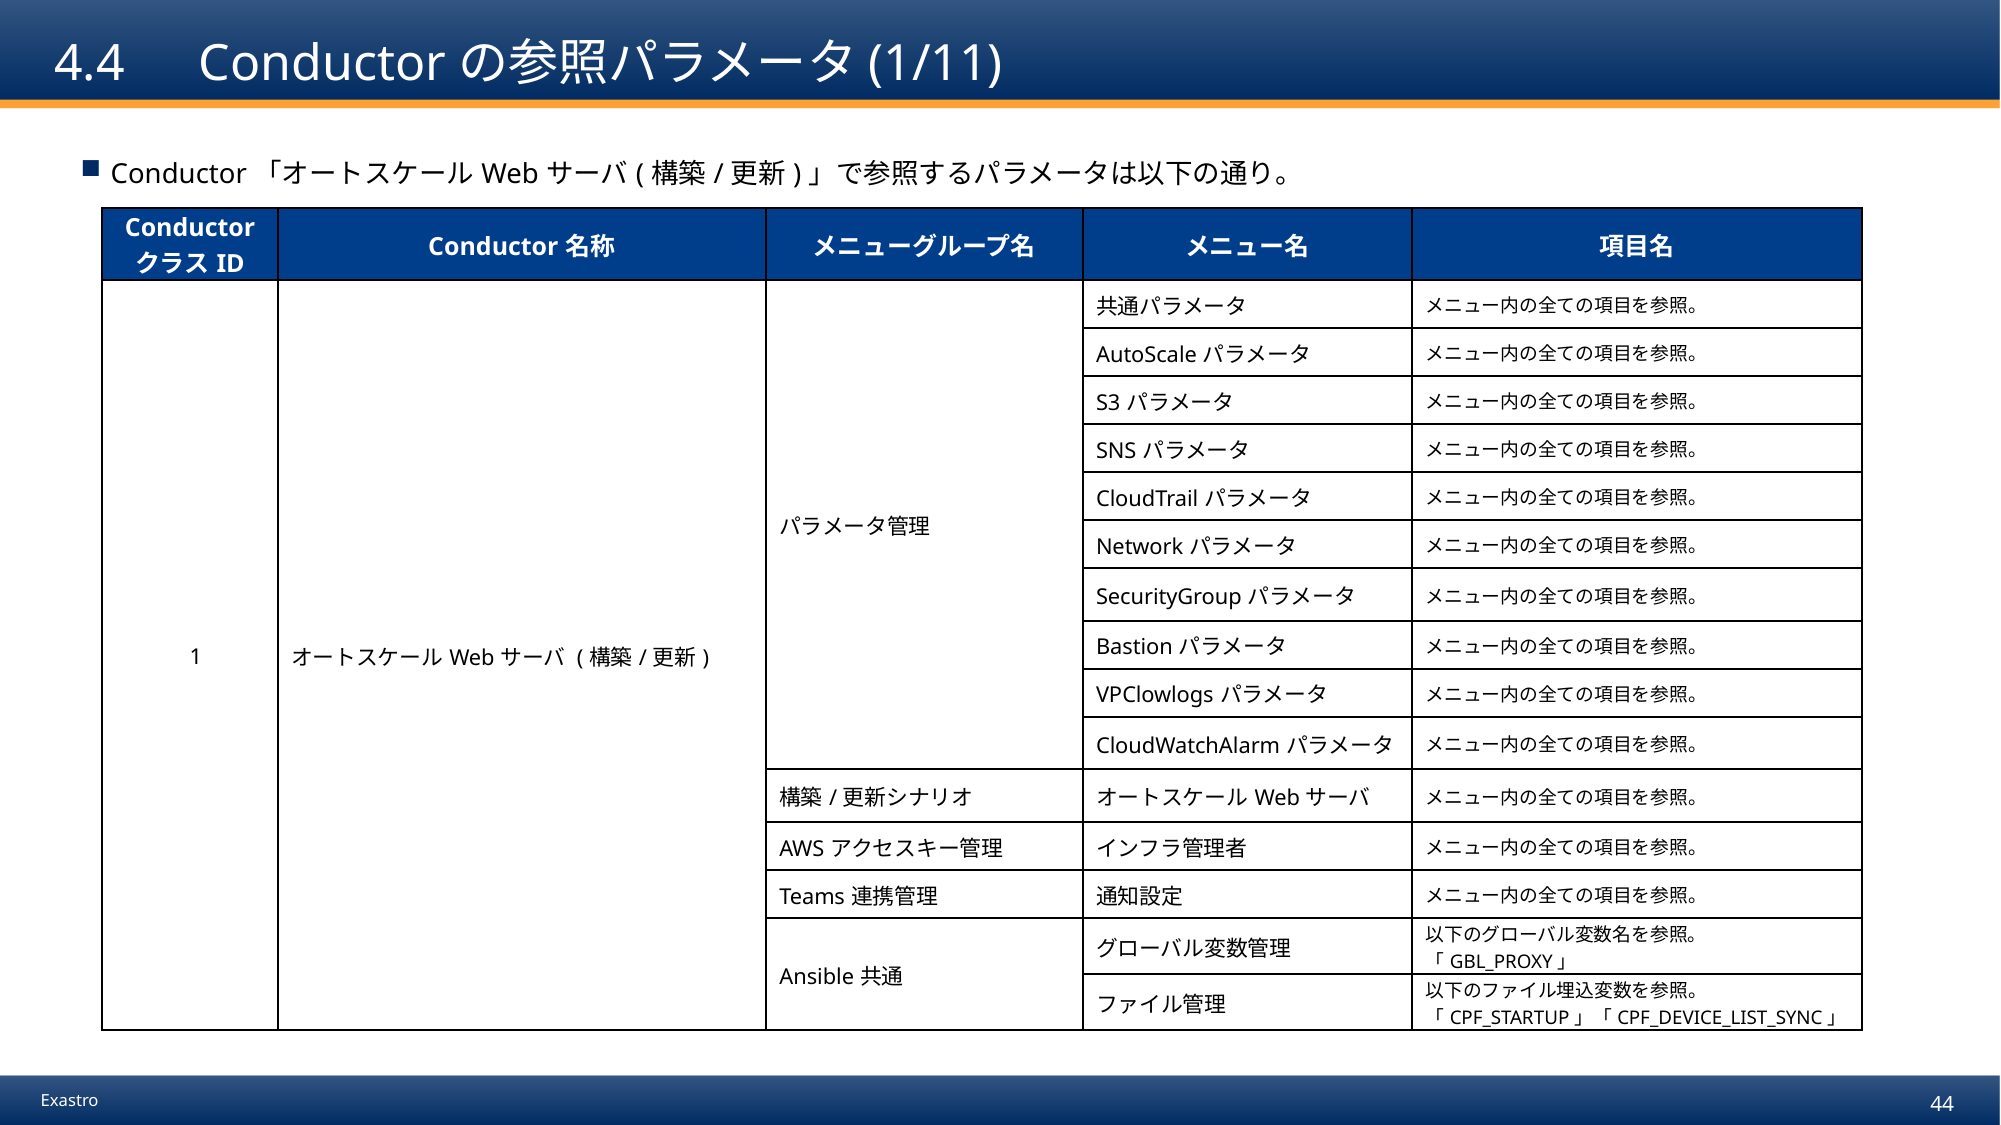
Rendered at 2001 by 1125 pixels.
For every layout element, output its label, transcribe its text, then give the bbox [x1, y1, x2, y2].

text_box Conductor「オートスケールWebサーバ(構築/更新)」で参照するパラメータは以下の通り。 [35, 140, 1320, 204]
table_header 項目名 [1413, 209, 1861, 279]
table_cell オートスケールWebサーバ [1084, 770, 1411, 821]
table_cell 以下のファイル埋込変数を参照。 「CPF_STARTUP」「CPF_DEVICE_LIST_SYNC」 [1413, 975, 1861, 1029]
table_cell ファイル管理 [1084, 975, 1411, 1029]
table_cell 1 [103, 281, 277, 1029]
table_cell 共通パラメータ [1084, 281, 1411, 327]
table_cell メニュー内の全ての項目を参照。 [1413, 569, 1861, 620]
table_cell メニュー内の全ての項目を参照。 [1413, 377, 1861, 423]
table_cell オートスケールWebサーバ (構築/更新) [279, 281, 765, 1029]
table_cell 通知設定 [1084, 871, 1411, 917]
table_cell S3パラメータ [1084, 377, 1411, 423]
table_header Conductor クラスID [103, 209, 277, 279]
table_cell メニュー内の全ての項目を参照。 [1413, 521, 1861, 567]
table_cell Bastionパラメータ [1084, 622, 1411, 668]
table_cell メニュー内の全ての項目を参照。 [1413, 329, 1861, 375]
table_cell VPClowlogsパラメータ [1084, 670, 1411, 716]
table_cell インフラ管理者 [1084, 823, 1411, 869]
title 4.4 Conductorの参照パラメータ(1/11) [39, 18, 1961, 96]
table_cell メニュー内の全ての項目を参照。 [1413, 823, 1861, 869]
table_cell Teams連携管理 [767, 871, 1082, 917]
picture [0, 0, 2000, 1125]
table_cell 構築/更新シナリオ [767, 770, 1082, 821]
table_cell パラメータ管理 [767, 281, 1082, 768]
table_cell SecurityGroupパラメータ [1084, 569, 1411, 620]
table_cell グローバル変数管理 [1084, 919, 1411, 973]
table_header メニューグループ名 [767, 209, 1082, 279]
table_header メニュー名 [1084, 209, 1411, 279]
table_cell メニュー内の全ての項目を参照。 [1413, 871, 1861, 917]
table_cell メニュー内の全ての項目を参照。 [1413, 473, 1861, 519]
table_cell CloudWatchAlarmパラメータ [1084, 718, 1411, 768]
table_cell 以下のグローバル変数名を参照。 「GBL_PROXY」 [1413, 919, 1861, 973]
table_cell メニュー内の全ての項目を参照。 [1413, 670, 1861, 716]
table_cell Networkパラメータ [1084, 521, 1411, 567]
table_cell メニュー内の全ての項目を参照。 [1413, 425, 1861, 471]
table_cell メニュー内の全ての項目を参照。 [1413, 622, 1861, 668]
table_cell Ansible共通 [767, 919, 1082, 1029]
table_cell メニュー内の全ての項目を参照。 [1413, 770, 1861, 821]
table_cell AWSアクセスキー管理 [767, 823, 1082, 869]
table_cell AutoScaleパラメータ [1084, 329, 1411, 375]
table_cell メニュー内の全ての項目を参照。 [1413, 718, 1861, 768]
table_cell SNSパラメータ [1084, 425, 1411, 471]
table_header Conductor名称 [279, 209, 765, 279]
table_cell メニュー内の全ての項目を参照。 [1413, 281, 1861, 327]
table_cell CloudTrailパラメータ [1084, 473, 1411, 519]
